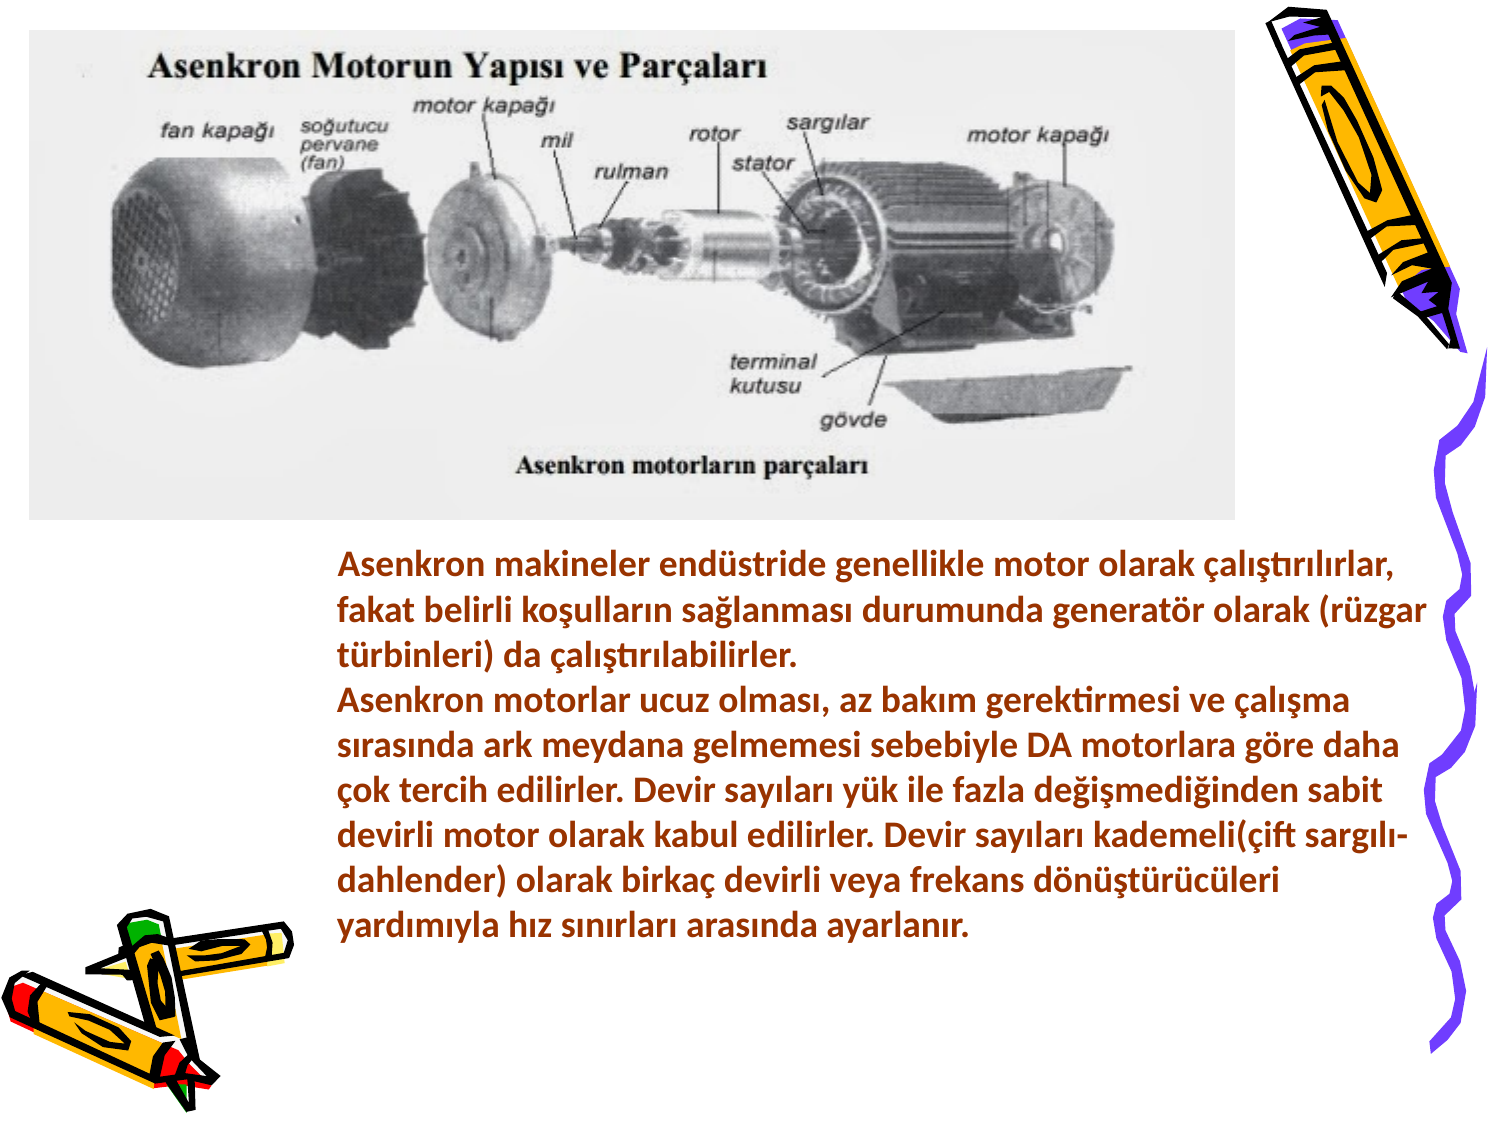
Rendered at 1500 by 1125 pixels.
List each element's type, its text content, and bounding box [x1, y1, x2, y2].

picture [29, 30, 1235, 521]
list Asenkron makineler endüstride genellikle motor olarak çalıştırılırlar, fakat belirli koşulların sağlanması durumunda generatör olarak (rüzgar türbinleri) da çalıştırılabilirler. Asenkron motorlar ucuz olması, az bakım gerektirmesi ve çalışma sırasında ark meydana gelmemesi sebebiyle DA motorlara göre daha çok tercih edilirler. Devir sayıları yük ile fazla değişmediğinden sabit devirli motor olarak kabul edilirler. Devir sayıları kademeli(çift sargılı-dahlender) olarak birkaç devirli veya frekans dönüştürücüleri yardımıyla hız sınırları arasında ayarlanır. [265, 527, 1459, 1083]
